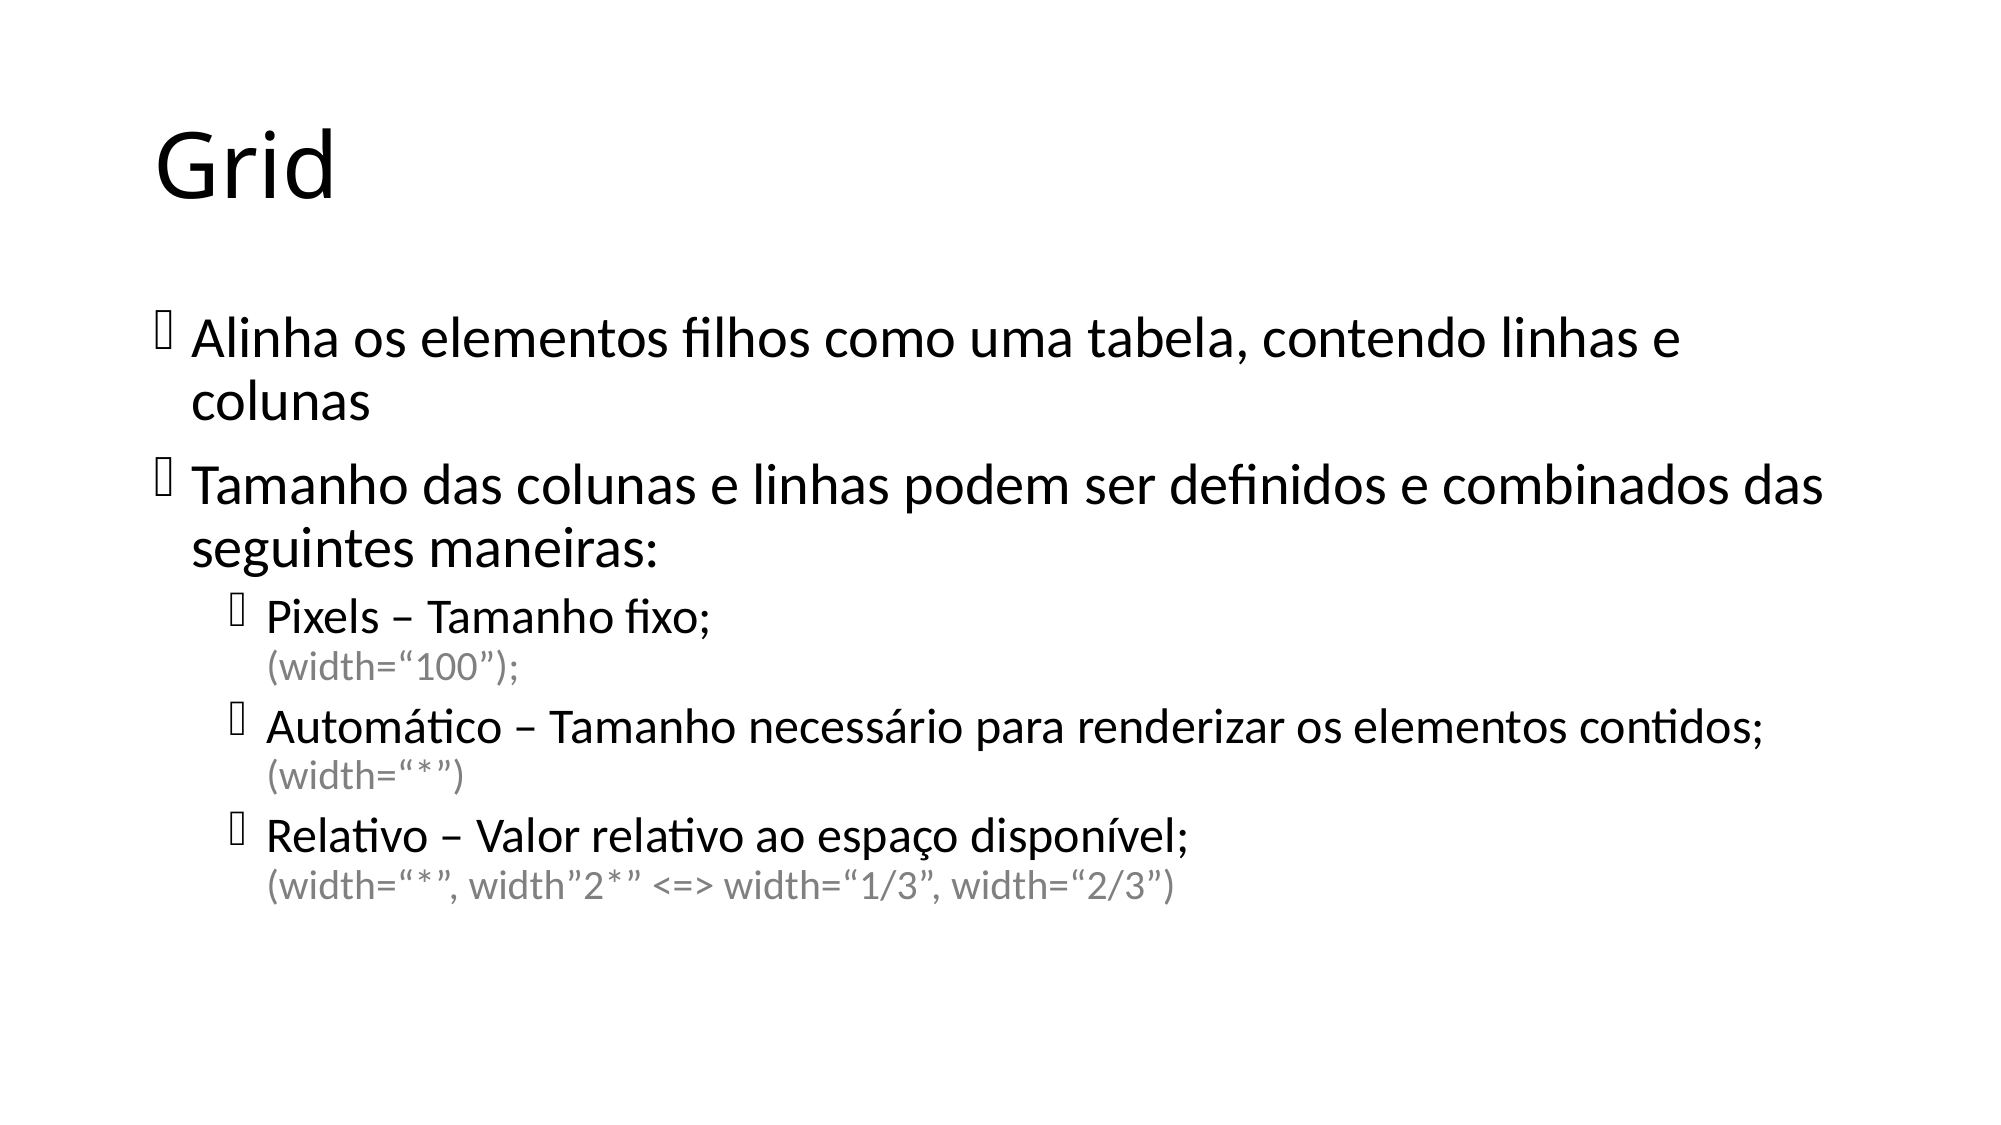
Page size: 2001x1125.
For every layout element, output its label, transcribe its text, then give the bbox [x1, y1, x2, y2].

title Grid [138, 60, 1864, 278]
list Alinha os elementos filhos como uma tabela, contendo linhas e colunas Tamanho das colunas e linhas podem ser definidos e combinados das seguintes maneiras: Pixels – Tamanho fixo; (width=“100”); Automático – Tamanho necessário para renderizar os elementos contidos; (width=“*”) Relativo – Valor relativo ao espaço disponível; (width=“*”, width”2*” <=> width=“1/3”, width=“2/3”) [138, 299, 1864, 1014]
